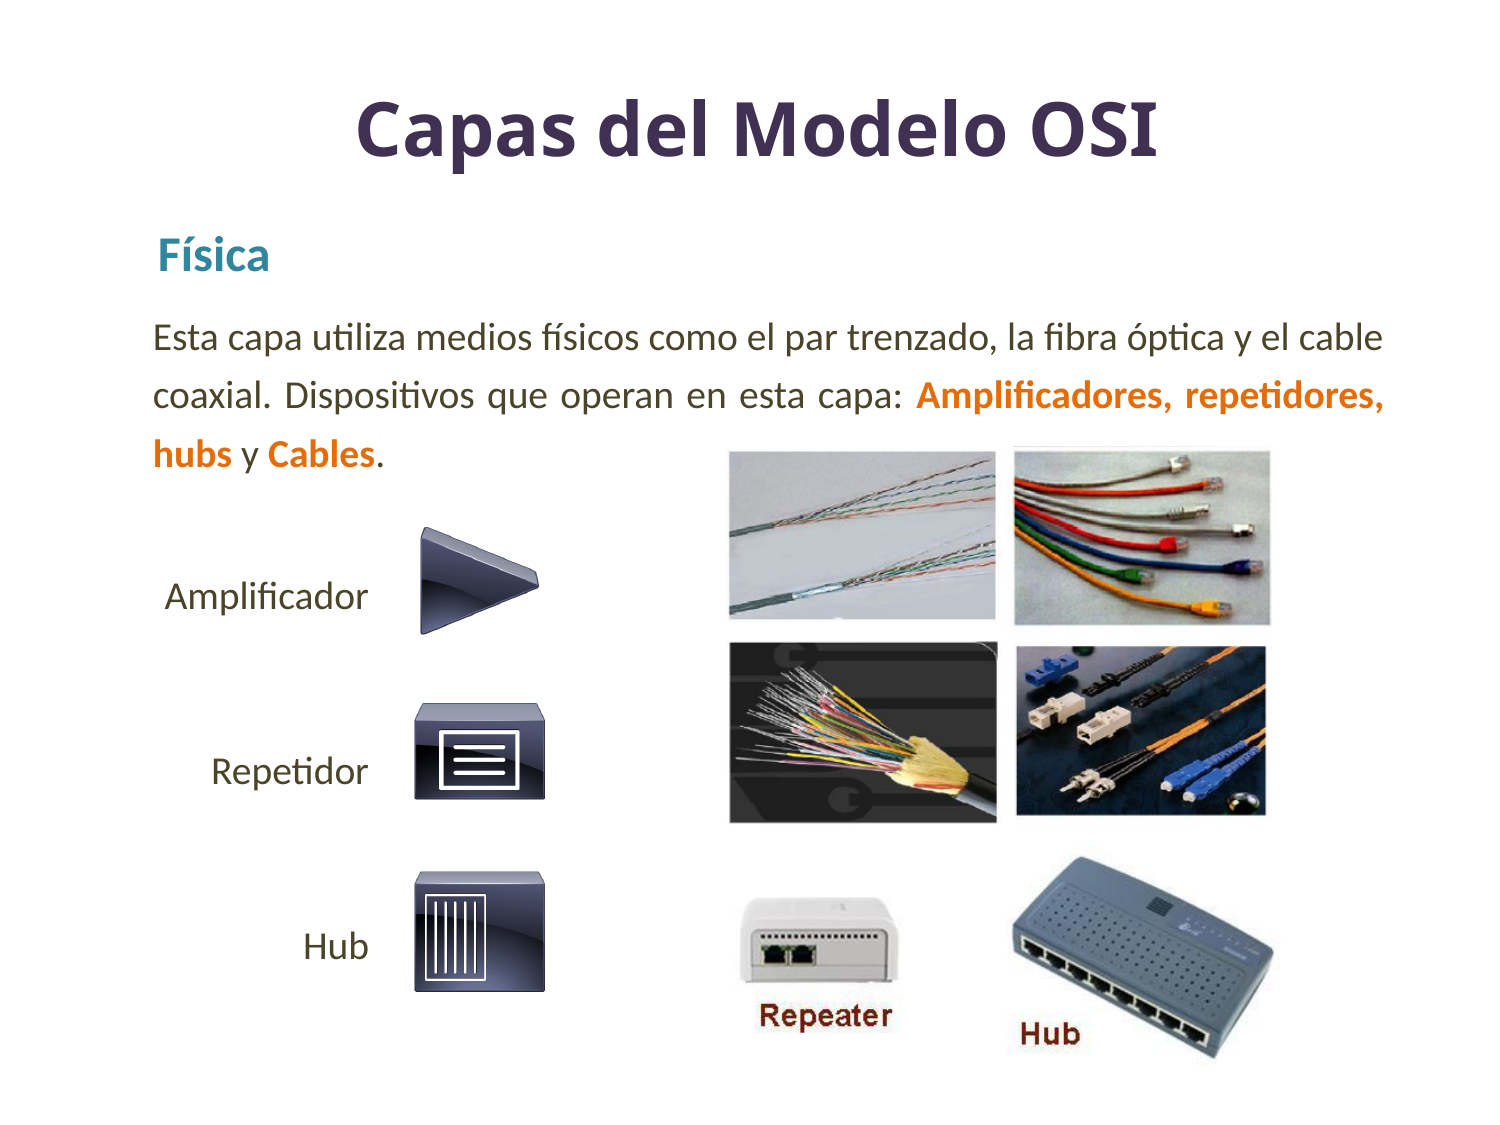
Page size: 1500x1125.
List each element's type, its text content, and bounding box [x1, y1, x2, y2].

text_box Capas del Modelo OSI [11, 32, 1483, 220]
text_box Esta capa utiliza medios físicos como el par trenzado, la fibra óptica y el cable coaxial. Dispositivos que operan en esta capa: Amplificadores, repetidores, hubs y Cables. [138, 292, 1400, 541]
text_box Amplificador Repetidor Hub [112, 551, 384, 1092]
picture [726, 446, 1273, 826]
text_box Física [143, 183, 587, 289]
picture [409, 519, 555, 1000]
picture [714, 843, 1318, 1068]
